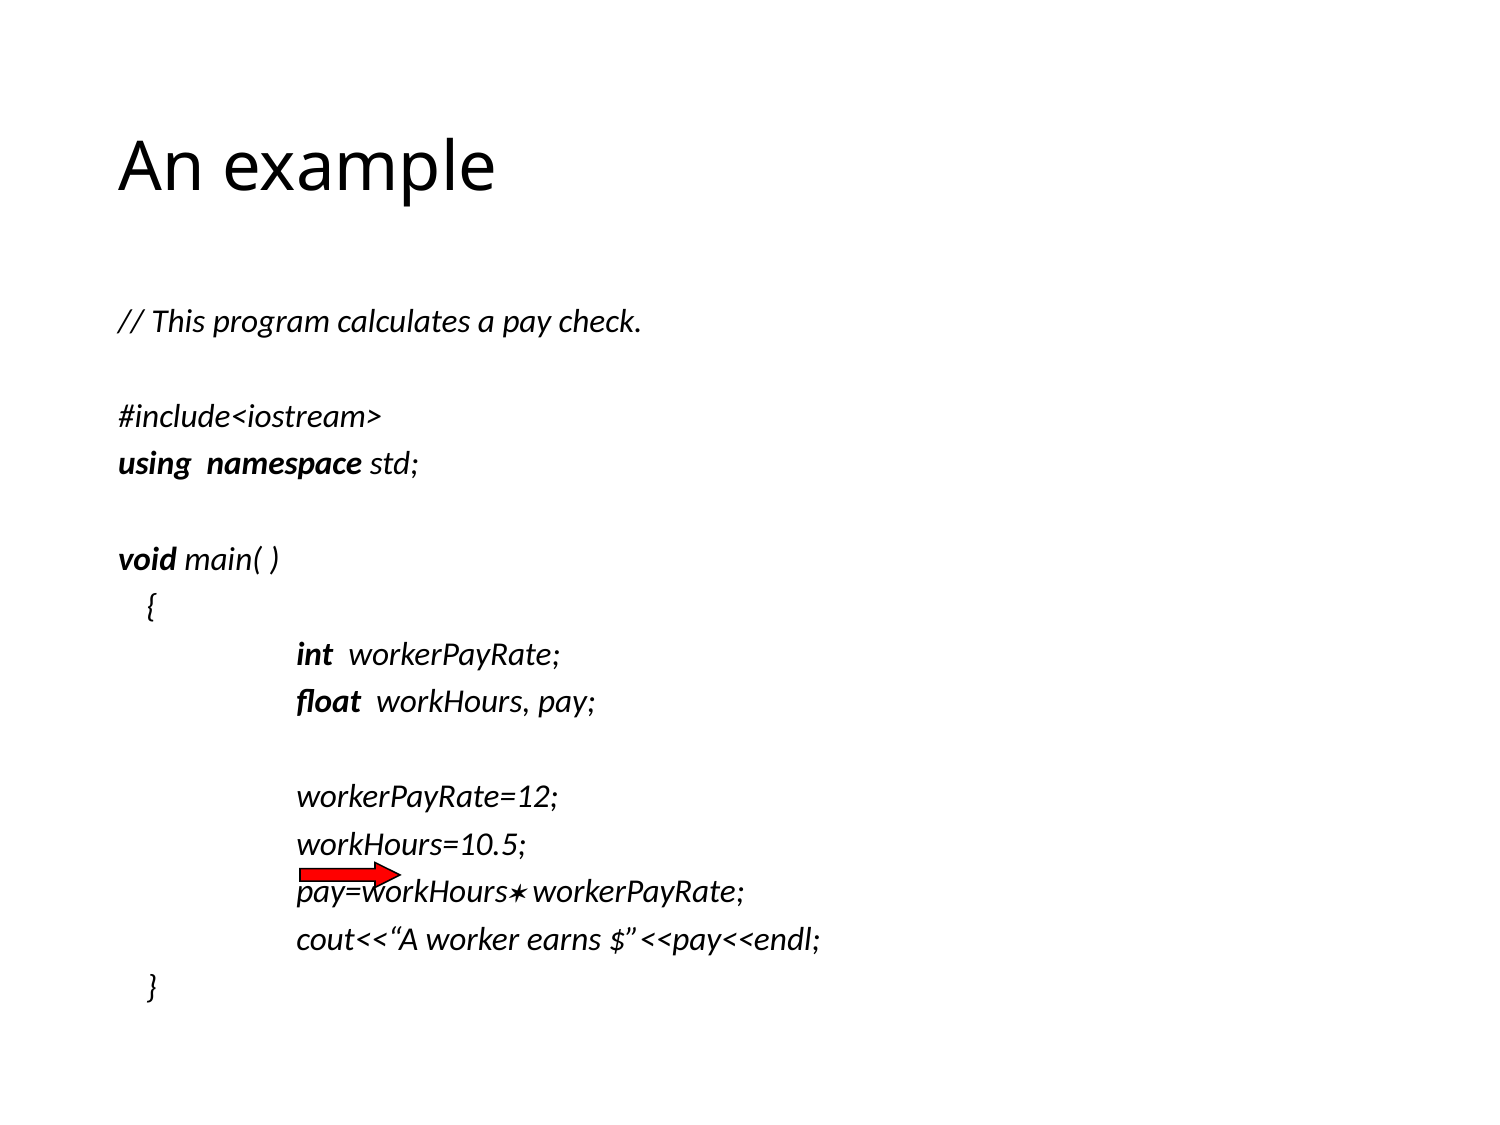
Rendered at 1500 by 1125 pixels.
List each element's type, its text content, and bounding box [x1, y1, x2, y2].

text_box [300, 862, 400, 888]
title An example [103, 59, 1397, 278]
list // This program calculates a pay check. #include<iostream> using namespace std; void main( ) { int workerPayRate; float workHours, pay; workerPayRate=12; workHours=10.5; pay=workHours workerPayRate; cout<<“A worker earns $”<<pay<<endl; } [103, 299, 1397, 1014]
